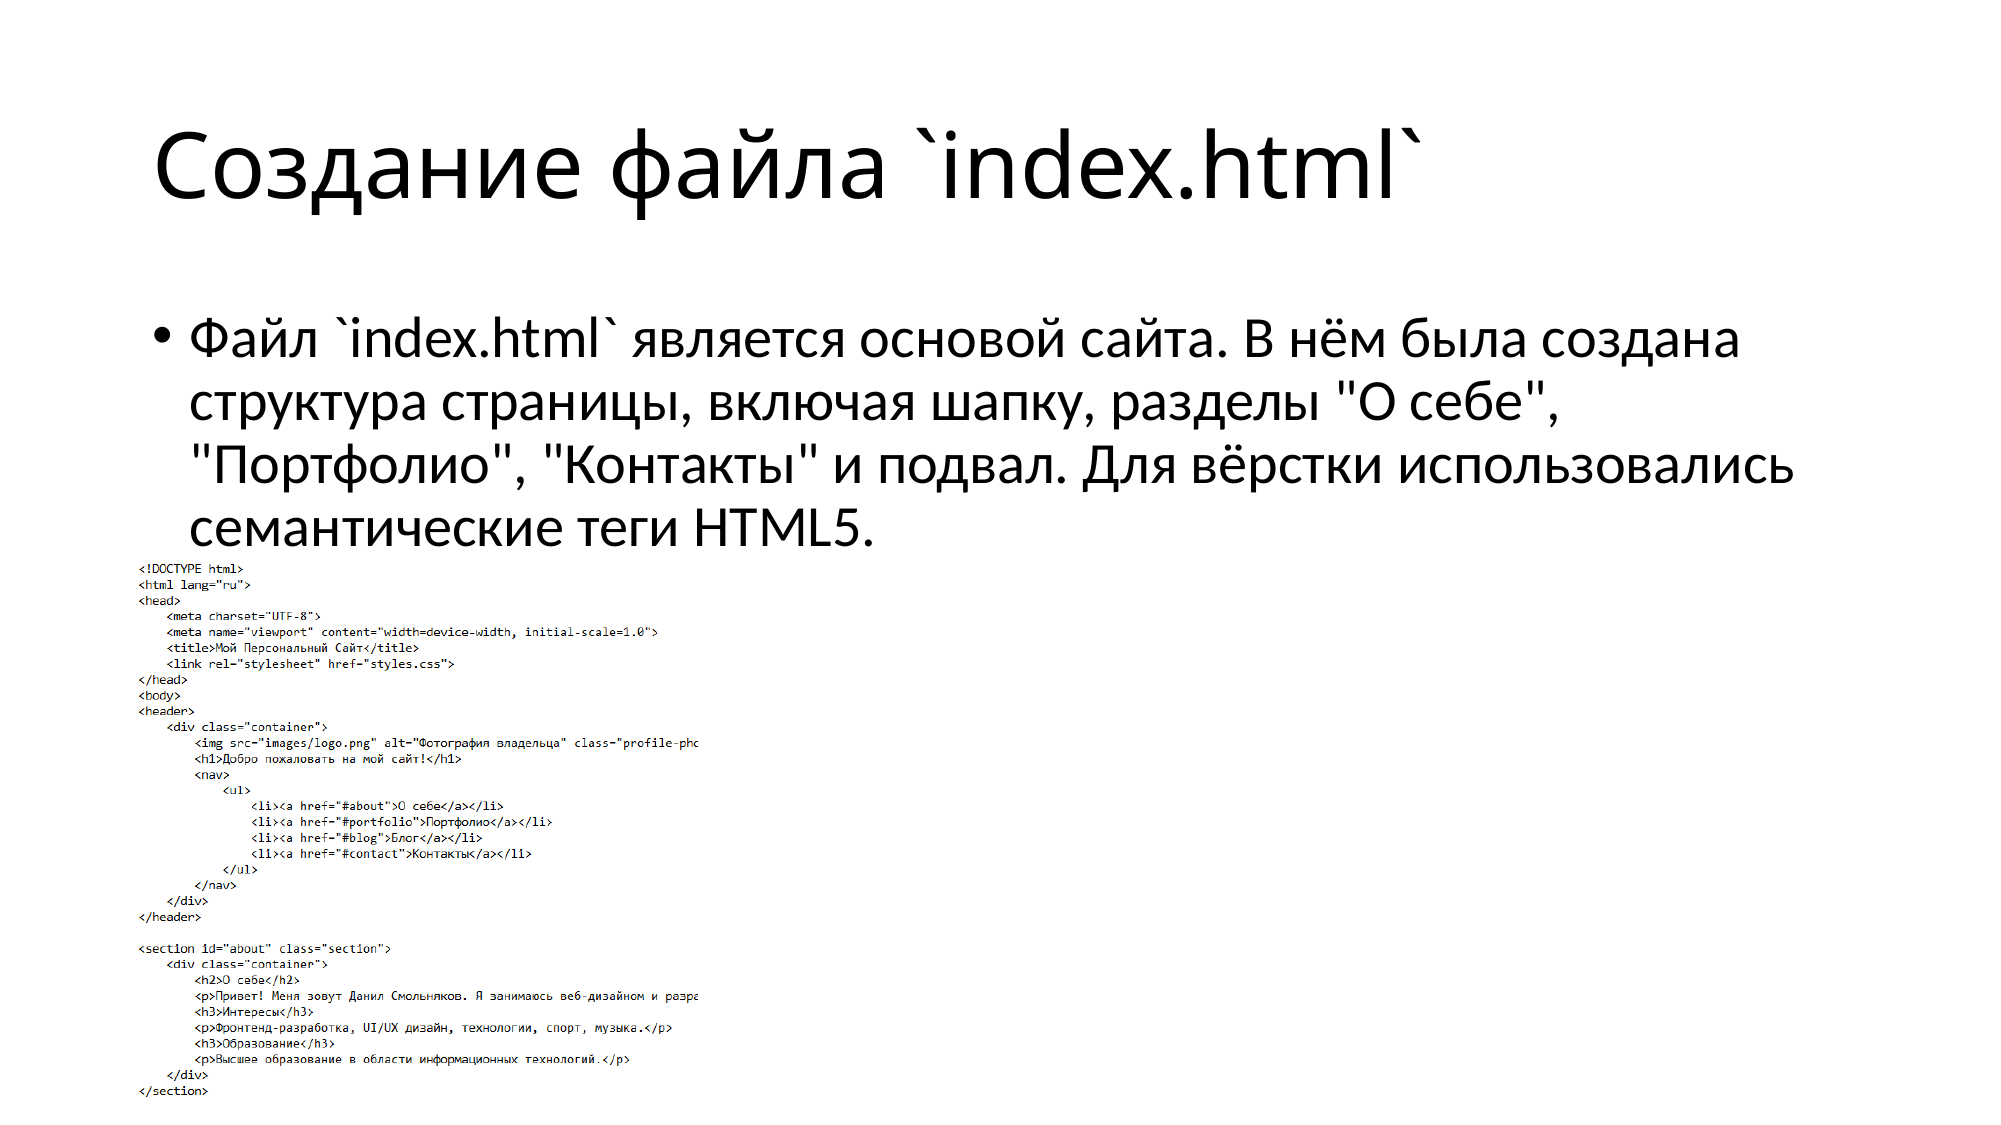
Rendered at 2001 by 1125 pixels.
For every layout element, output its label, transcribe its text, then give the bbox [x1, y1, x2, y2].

list Файл `index.html` является основой сайта. В нём была создана структура страницы, включая шапку, разделы "О себе", "Портфолио", "Контакты" и подвал. Для вёрстки использовались семантические теги HTML5. [137, 299, 1863, 1014]
picture [137, 562, 700, 1113]
title Создание файла `index.html` [137, 59, 1863, 278]
